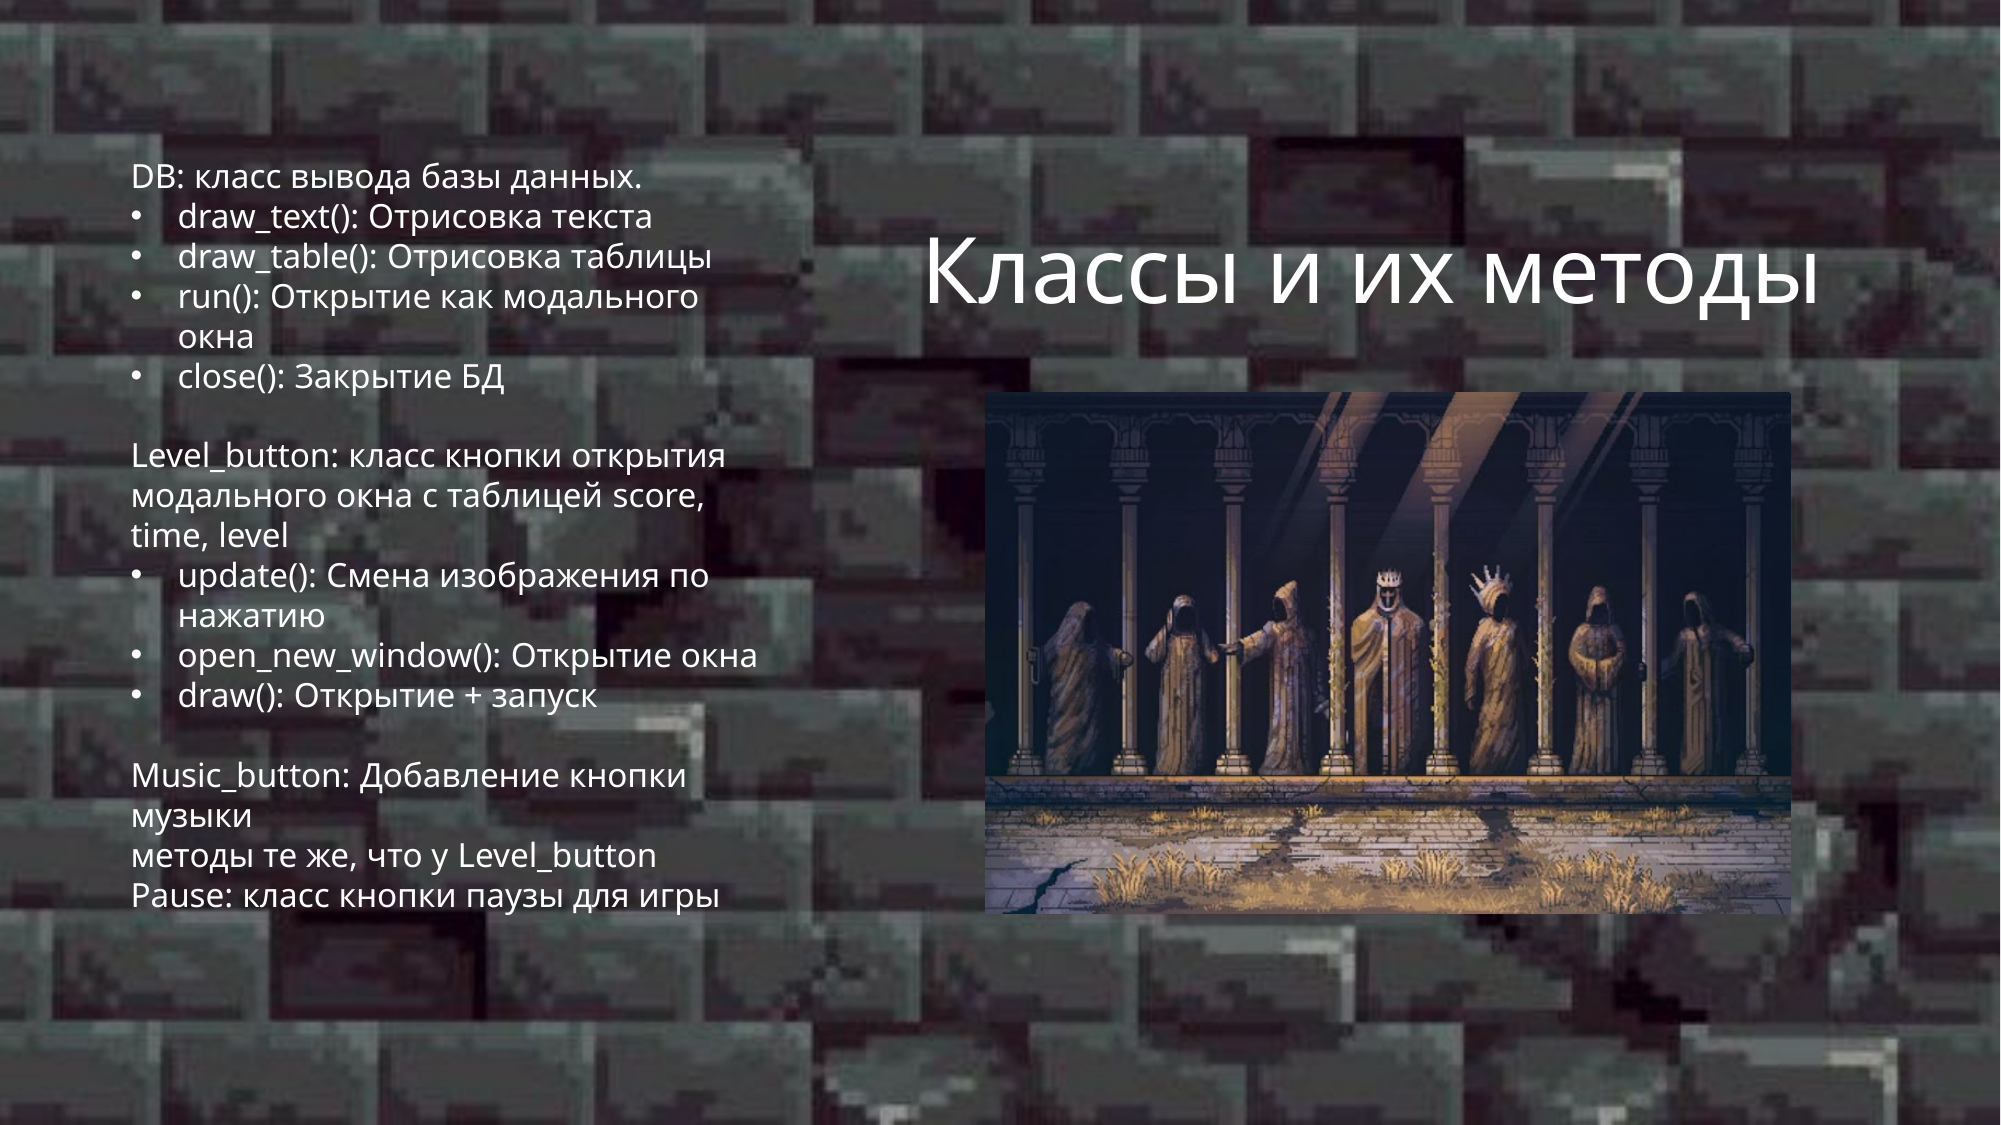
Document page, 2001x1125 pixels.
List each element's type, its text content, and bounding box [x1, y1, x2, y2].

picture [0, 0, 2001, 1125]
text_box DB: класс вывода базы данных. draw_text(): Отрисовка текста draw_table(): Отрисовка таблицы run(): Открытие как модального окна close(): Закрытие БД Level_button: класс кнопки открытия модального окна с таблицей score, time, level update(): Смена изображения по нажатию open_new_window(): Открытие окна draw(): Открытие + запуск Music_button: Добавление кнопки музыки методы те же, что у Level_button Pause: класс кнопки паузы для игры [115, 147, 783, 962]
text_box Классы и их методы [838, 204, 1907, 330]
